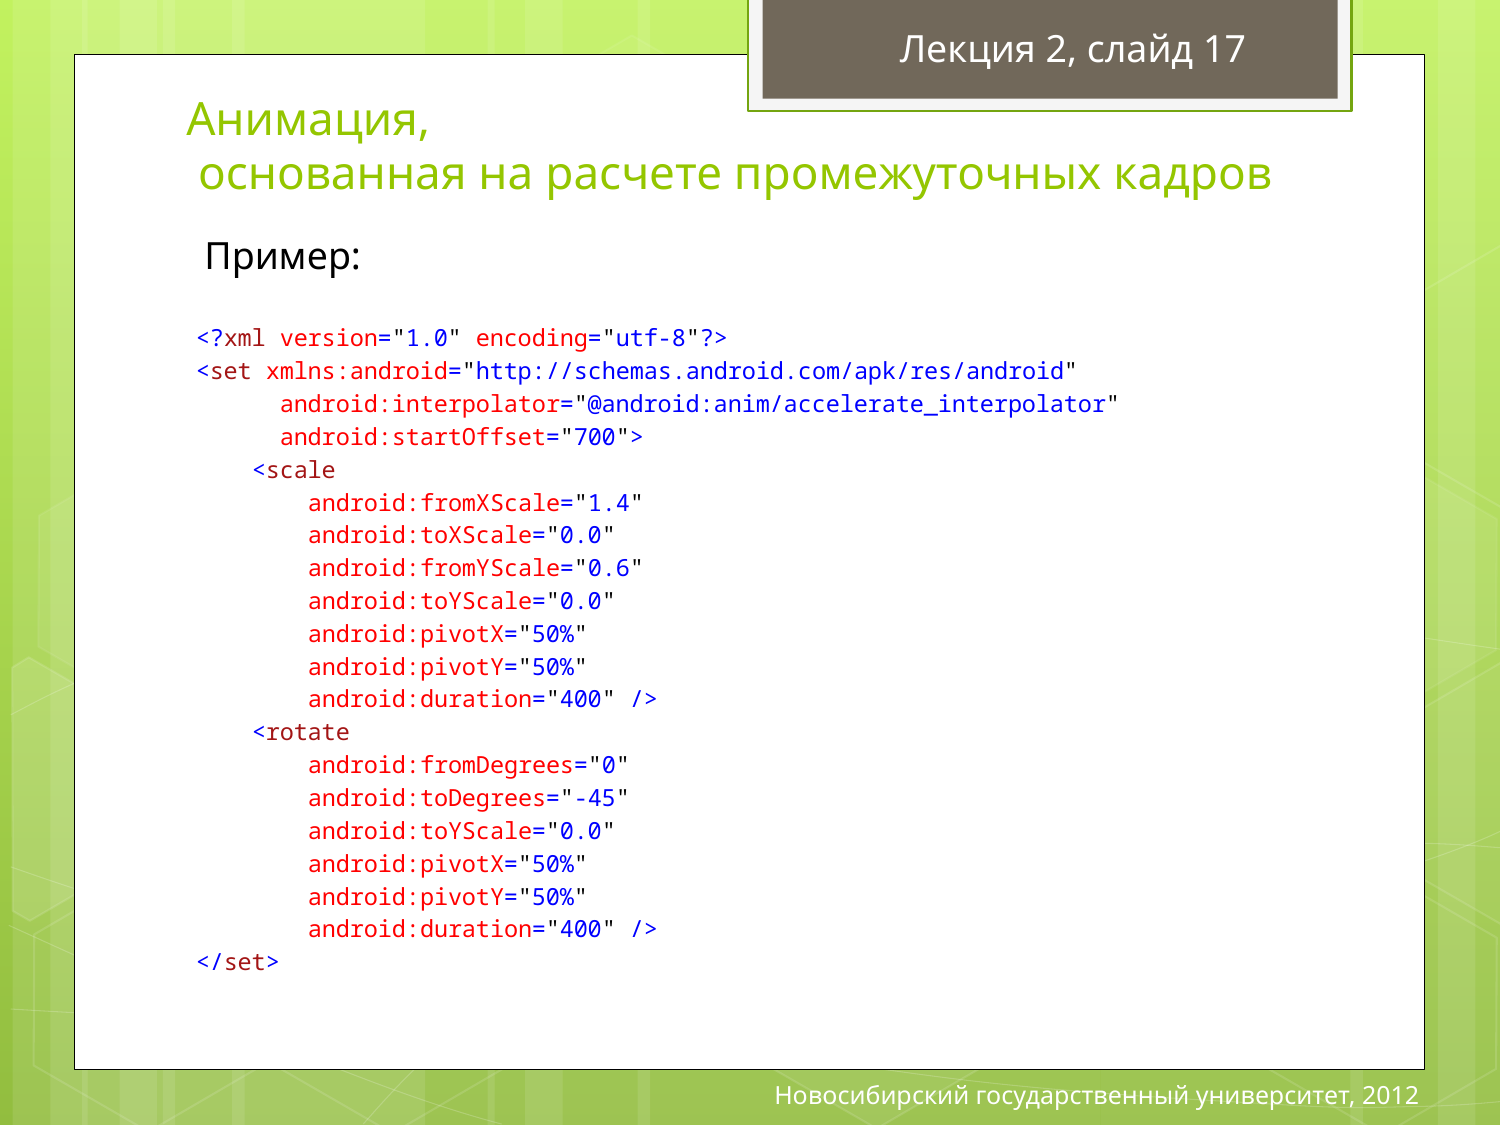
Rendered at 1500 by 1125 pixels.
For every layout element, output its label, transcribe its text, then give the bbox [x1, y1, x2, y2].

footer Новосибирский государственный университет, 2012 [702, 1065, 1436, 1125]
text_box Лекция 2, слайд 17 [884, 17, 1262, 78]
text_box Пример: [189, 224, 376, 284]
title Анимация, основанная на расчете промежуточных кадров [171, 19, 1324, 207]
list <?xml version="1.0" encoding="utf-8"?> <set xmlns:android="http://schemas.android.com/apk/res/android" android:interpolator="@android:anim/accelerate_interpolator" android:startOffset="700"> <scale android:fromXScale="1.4" android:toXScale="0.0" android:fromYScale="0.6" android:toYScale="0.0" android:pivotX="50%" android:pivotY="50%" android:duration="400" /> <rotate android:fromDegrees="0" android:toDegrees="-45" android:toYScale="0.0" android:pivotX="50%" android:pivotY="50%" android:duration="400" /> </set> [171, 315, 1283, 988]
